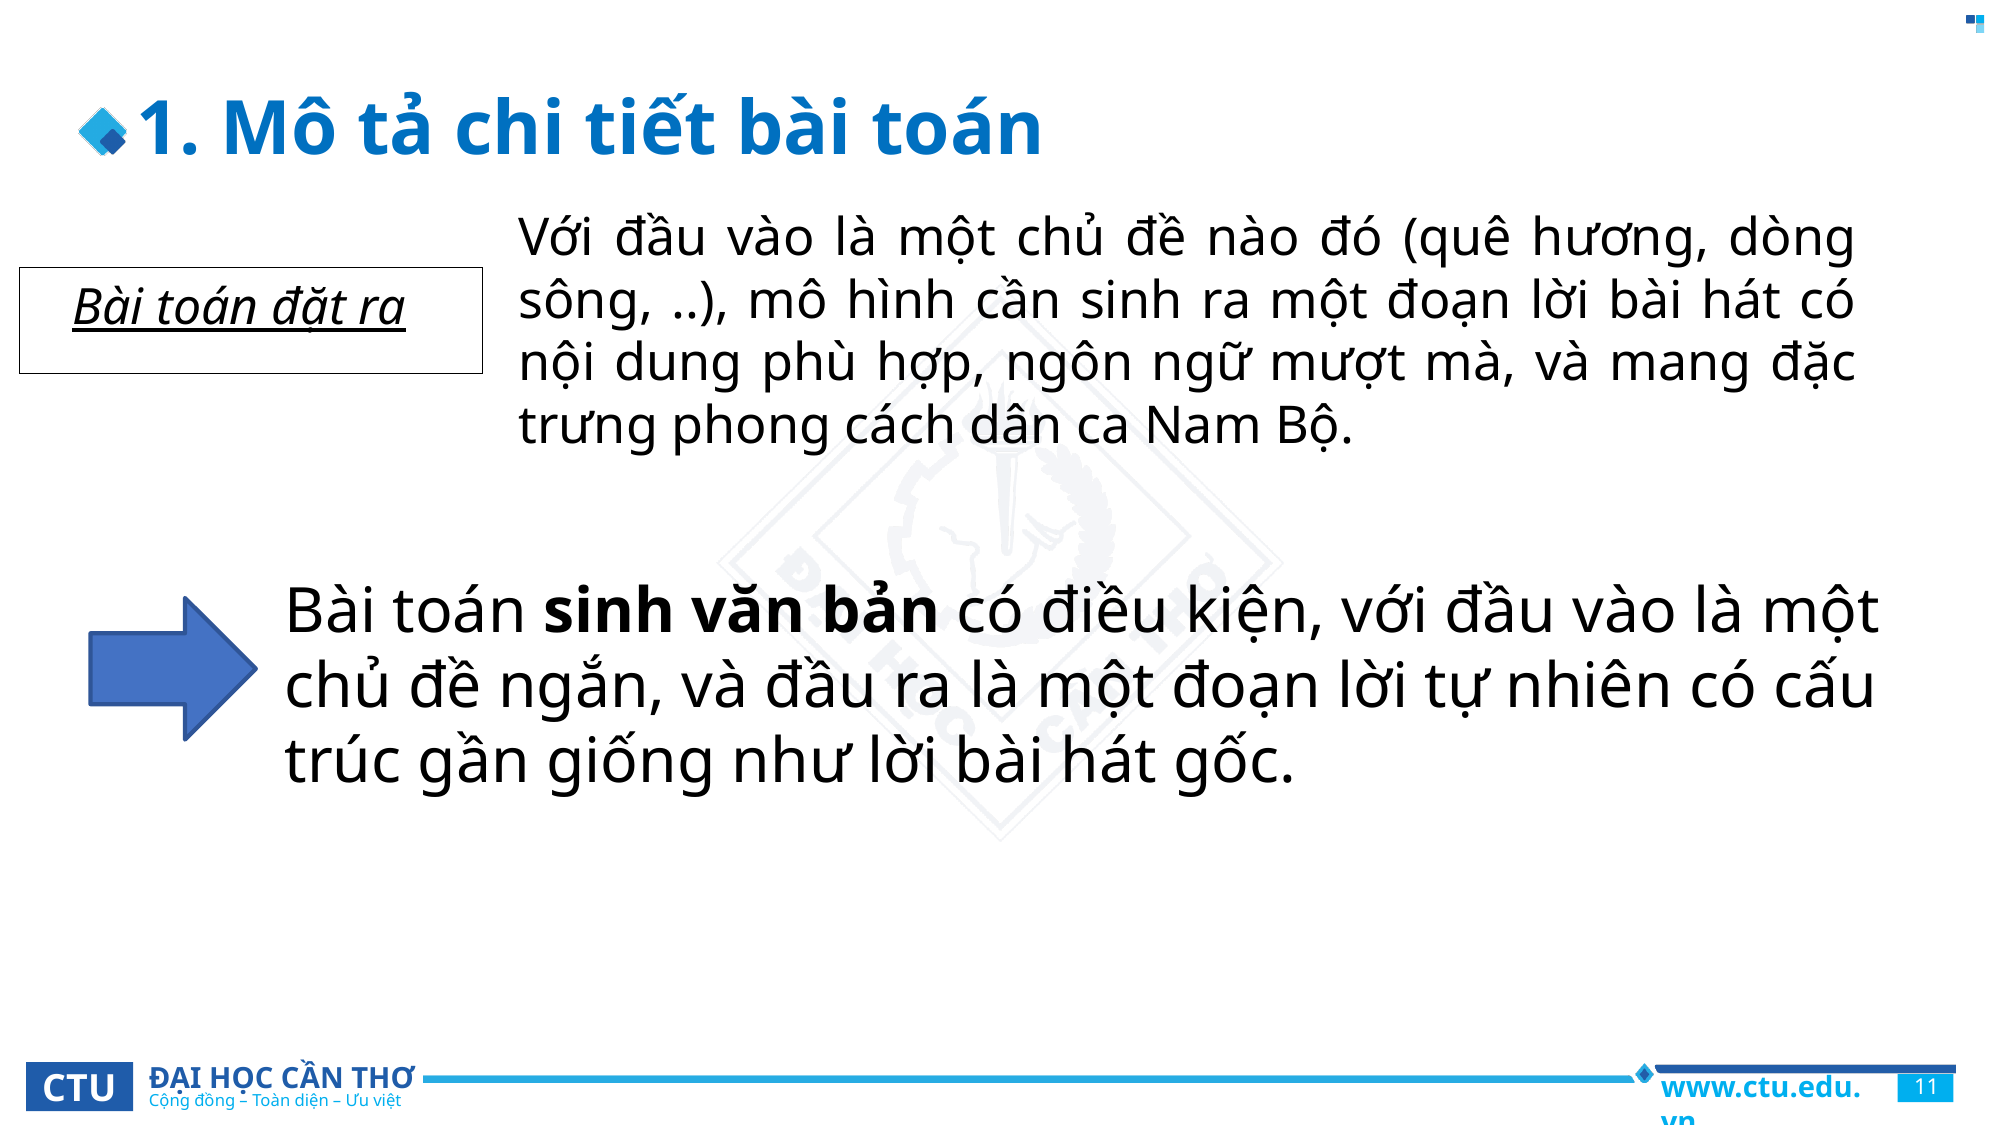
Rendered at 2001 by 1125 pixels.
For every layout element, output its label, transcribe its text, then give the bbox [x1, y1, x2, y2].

picture [252, 1094, 261, 1106]
picture [423, 1063, 1956, 1083]
list Bài toán đặt ra [19, 267, 483, 374]
text_box Với đầu vào là một chủ đề nào đó (quê hương, dòng sông, ..), mô hình cần sinh ra một đoạn lời bài hát có nội dung phù hợp, ngôn ngữ mượt mà, và mang đặc trưng phong cách dân ca Nam Bộ. [503, 196, 1873, 505]
text_box [88, 595, 258, 742]
text_box Bài toán sinh văn bản có điều kiện, với đầu vào là một chủ đề ngắn, và đầu ra là một đoạn lời tự nhiên có cấu trúc gần giống như lời bài hát gốc. [270, 562, 1946, 811]
picture [78, 107, 102, 156]
picture [1966, 15, 1985, 33]
title 1. Mô tả chi tiết bài toán [102, 21, 1828, 240]
